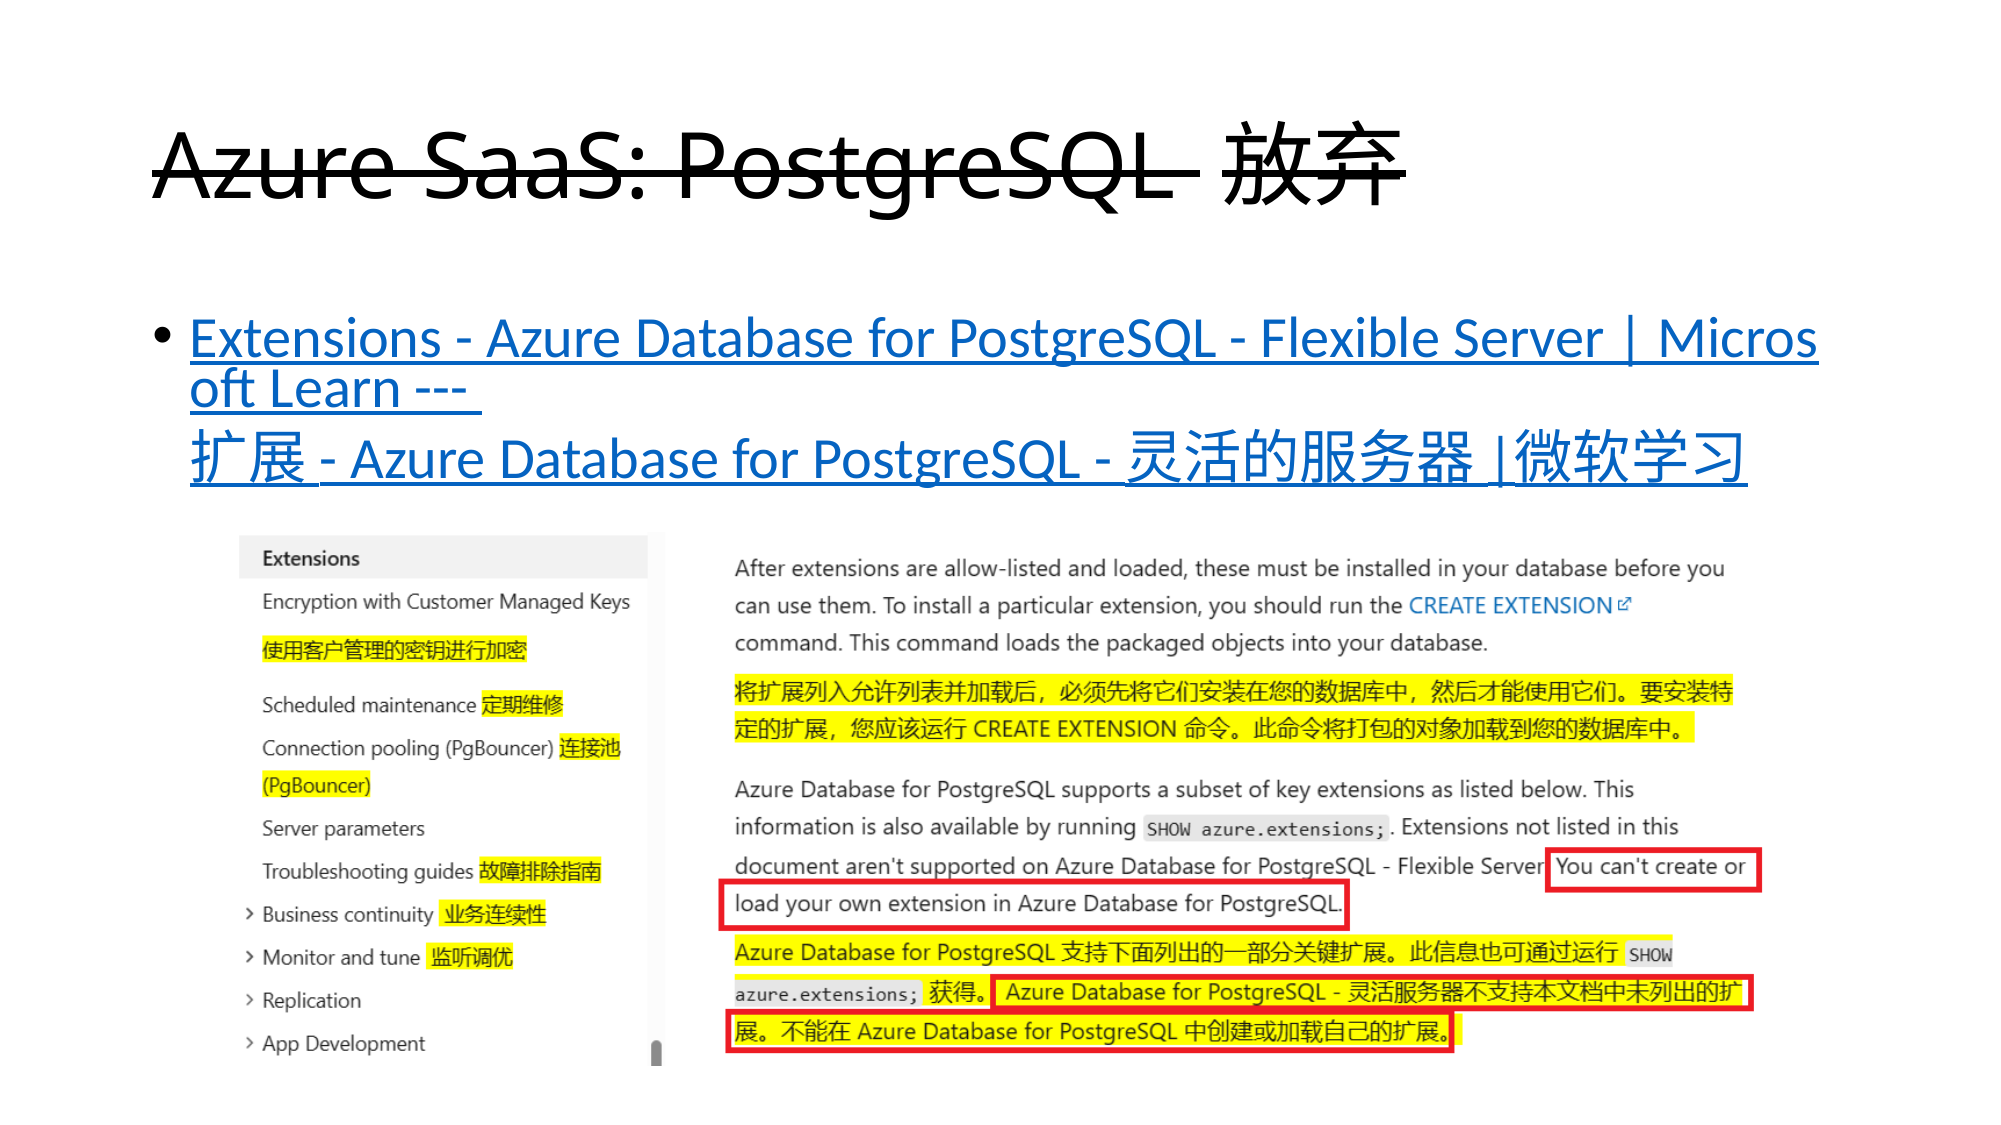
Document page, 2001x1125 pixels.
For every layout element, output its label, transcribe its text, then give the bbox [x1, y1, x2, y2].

title Azure SaaS: PostgreSQL 放弃 [137, 59, 1863, 278]
list Extensions - Azure Database for PostgreSQL - Flexible Server | Microsoft Learn --- 扩展 - Azure Database for PostgreSQL - 灵活的服务器 |微软学习 [137, 299, 1863, 1014]
picture [209, 532, 1949, 1066]
